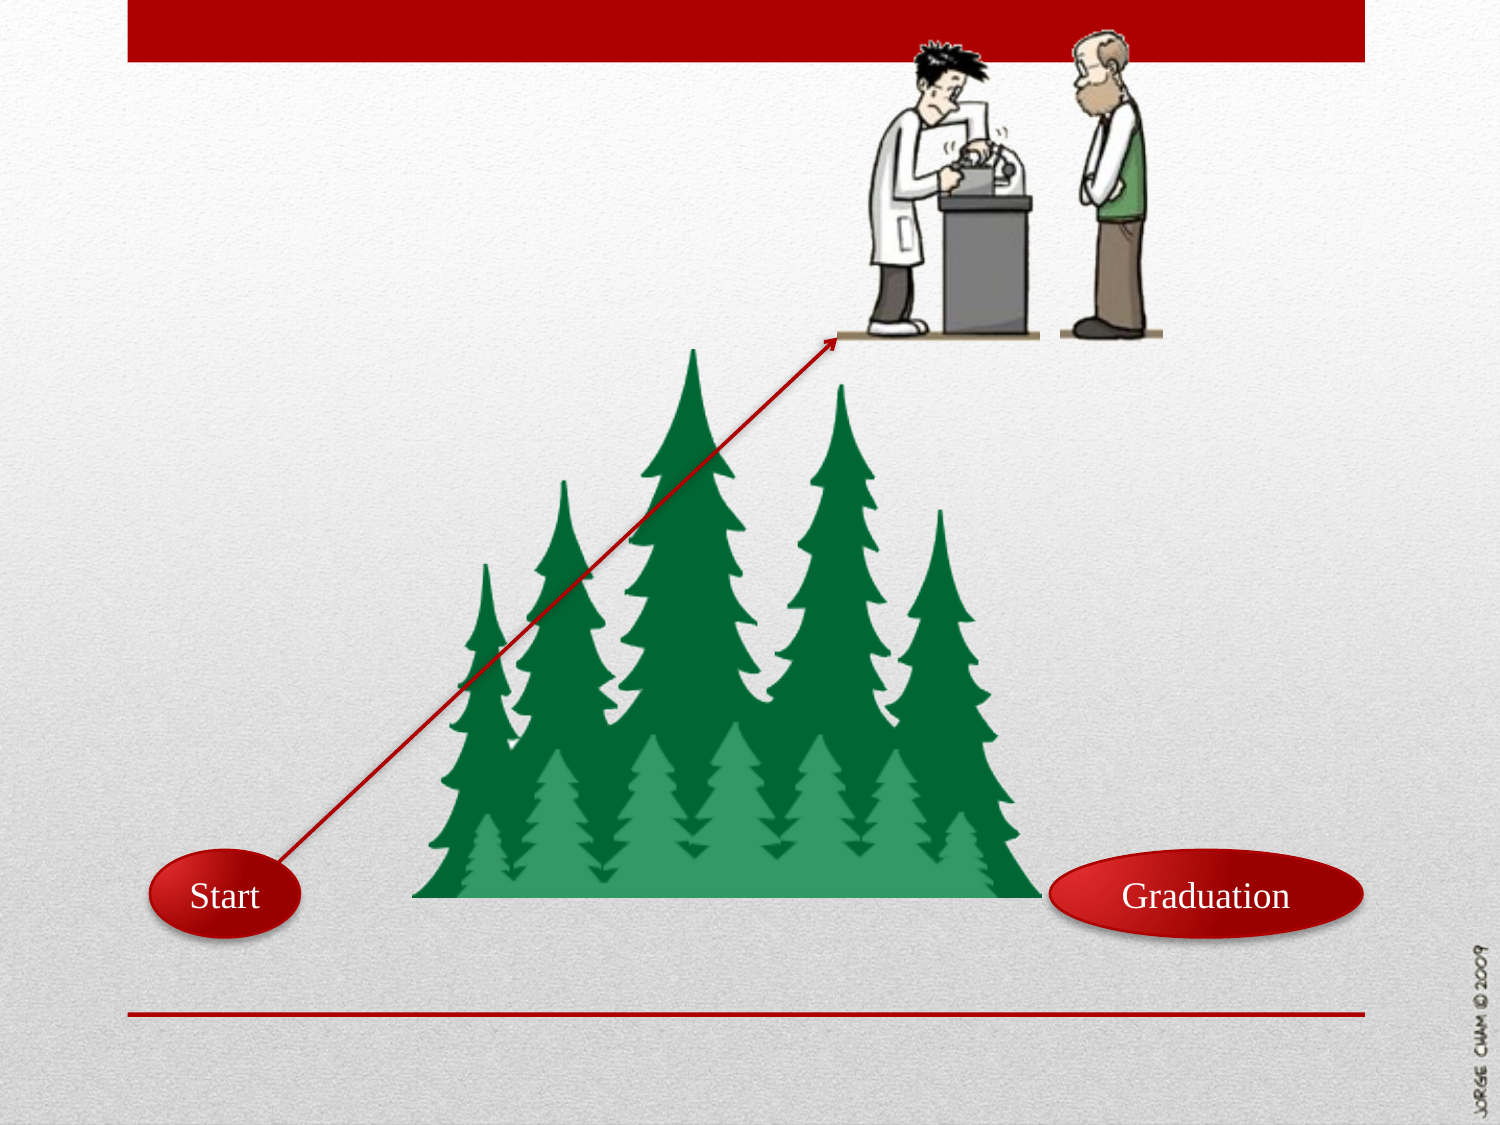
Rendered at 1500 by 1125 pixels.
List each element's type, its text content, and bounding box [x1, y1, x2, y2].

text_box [277, 336, 839, 864]
picture [1467, 926, 1500, 1125]
picture [1059, 24, 1164, 349]
text_box Start [148, 848, 302, 939]
text_box Graduation [1048, 848, 1364, 939]
picture [411, 24, 1043, 899]
